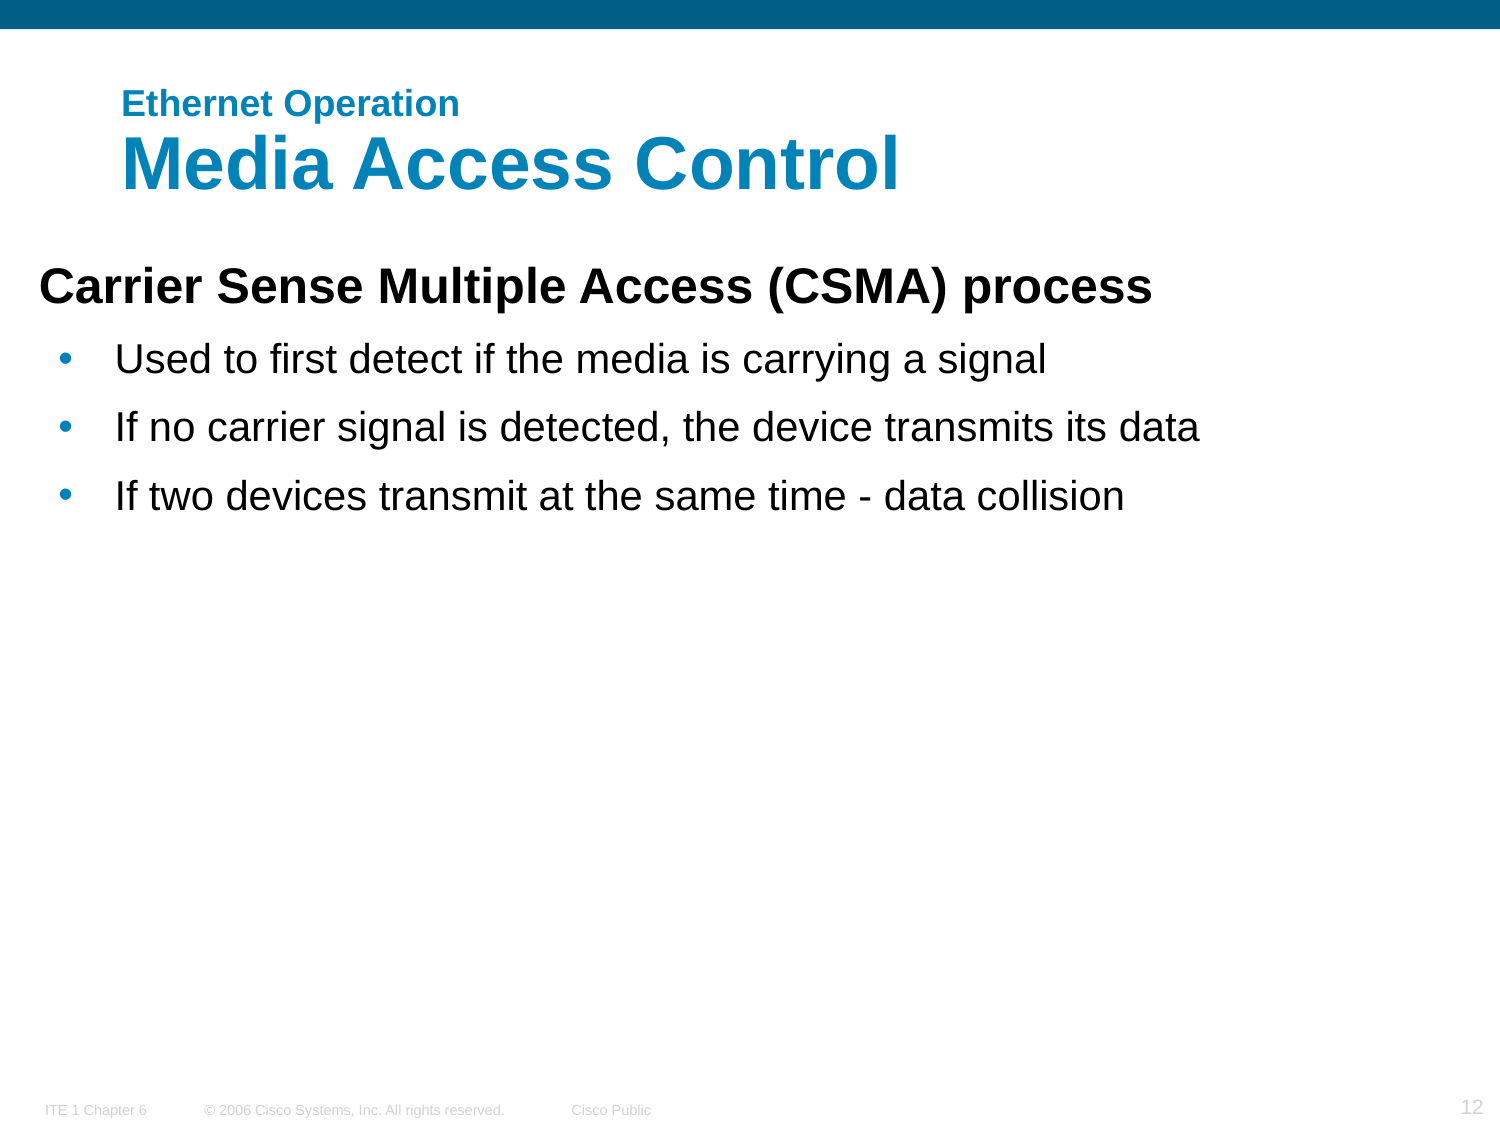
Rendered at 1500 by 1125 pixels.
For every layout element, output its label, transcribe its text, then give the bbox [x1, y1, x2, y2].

title Ethernet Operation Media Access Control [107, 75, 1444, 213]
list Carrier Sense Multiple Access (CSMA) process Used to first detect if the media is carrying a signal If no carrier signal is detected, the device transmits its data If two devices transmit at the same time - data collision [25, 250, 1459, 1007]
